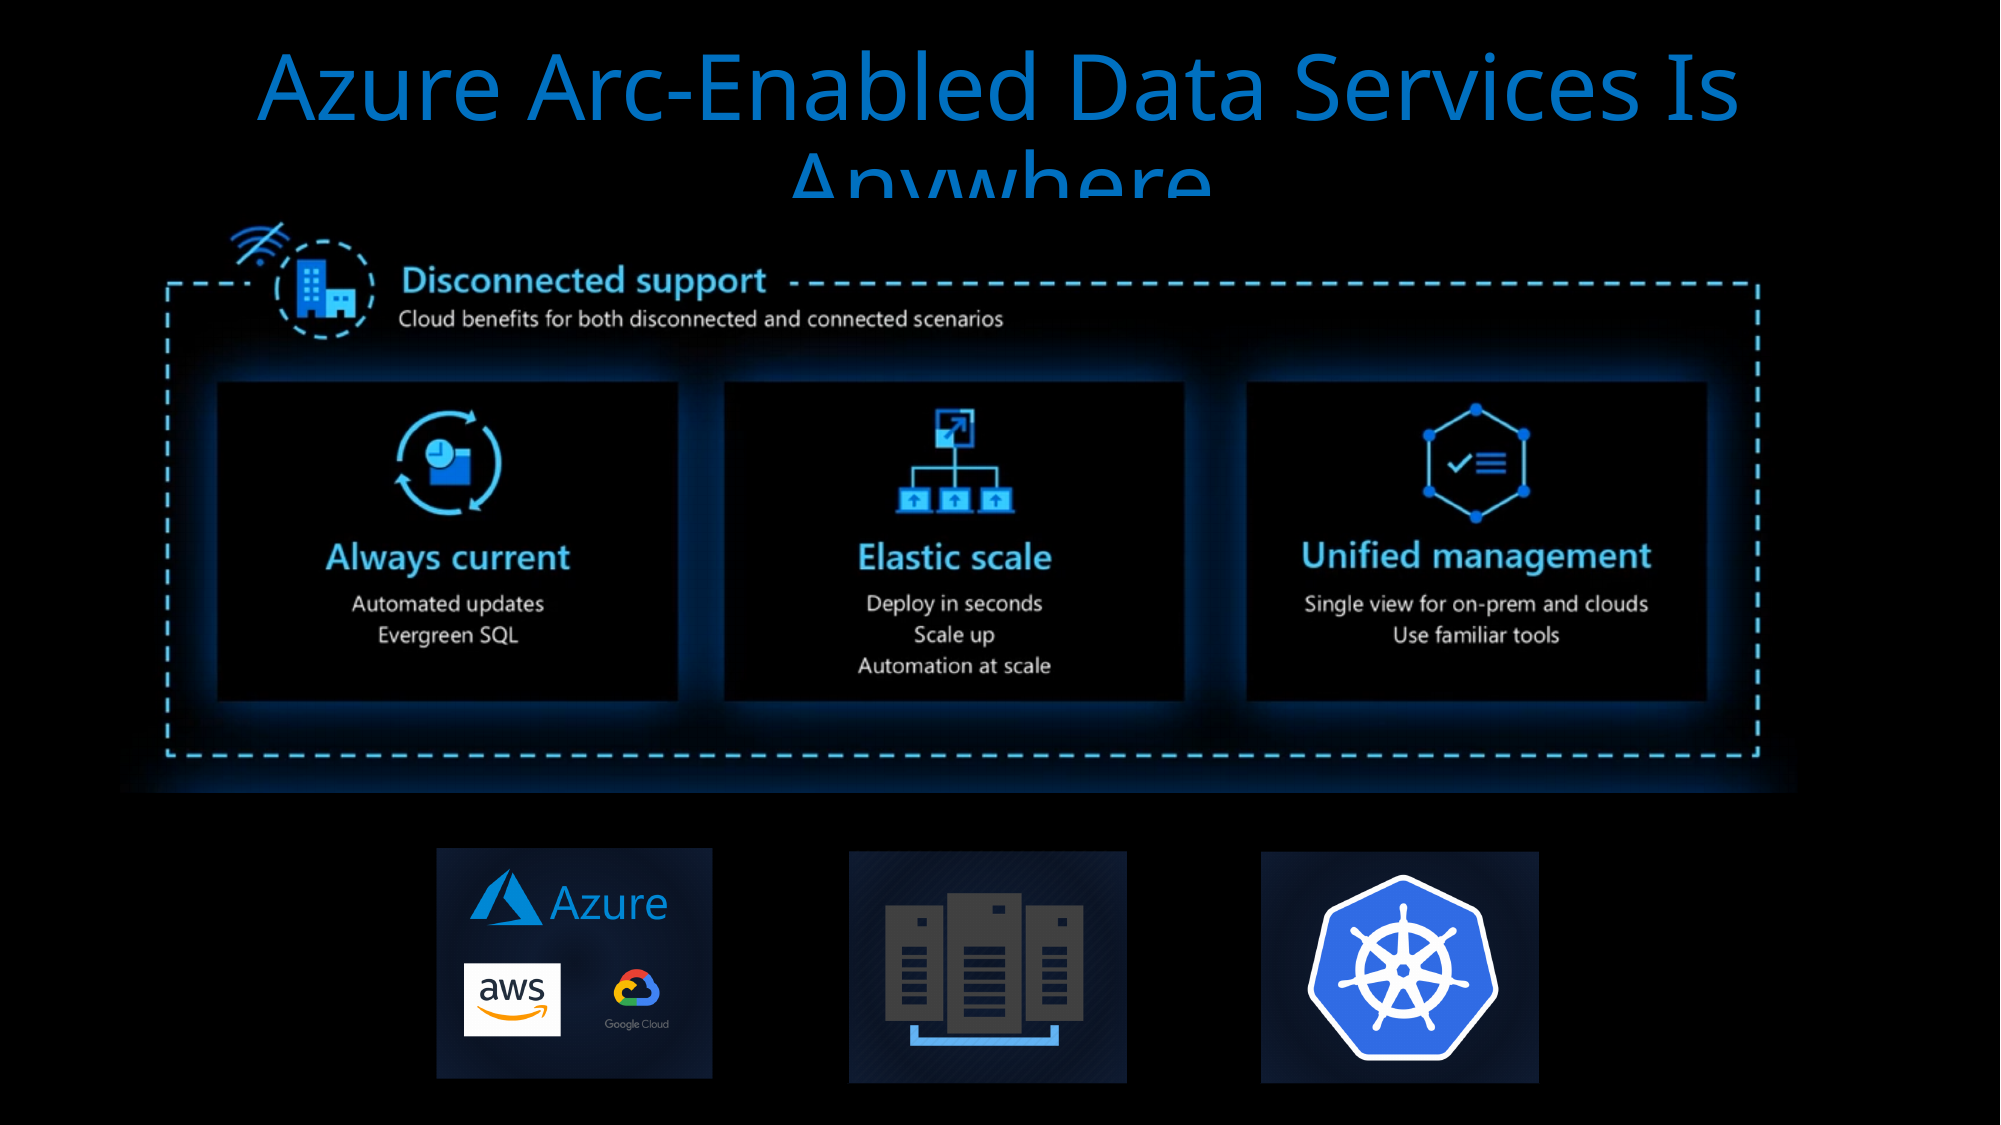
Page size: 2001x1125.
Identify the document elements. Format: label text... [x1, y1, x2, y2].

picture [434, 844, 715, 1080]
picture [120, 198, 1798, 793]
title Azure Arc-Enabled Data Services Is Anywhere [147, 31, 1853, 250]
picture [1260, 847, 1541, 1087]
picture [847, 847, 1128, 1087]
